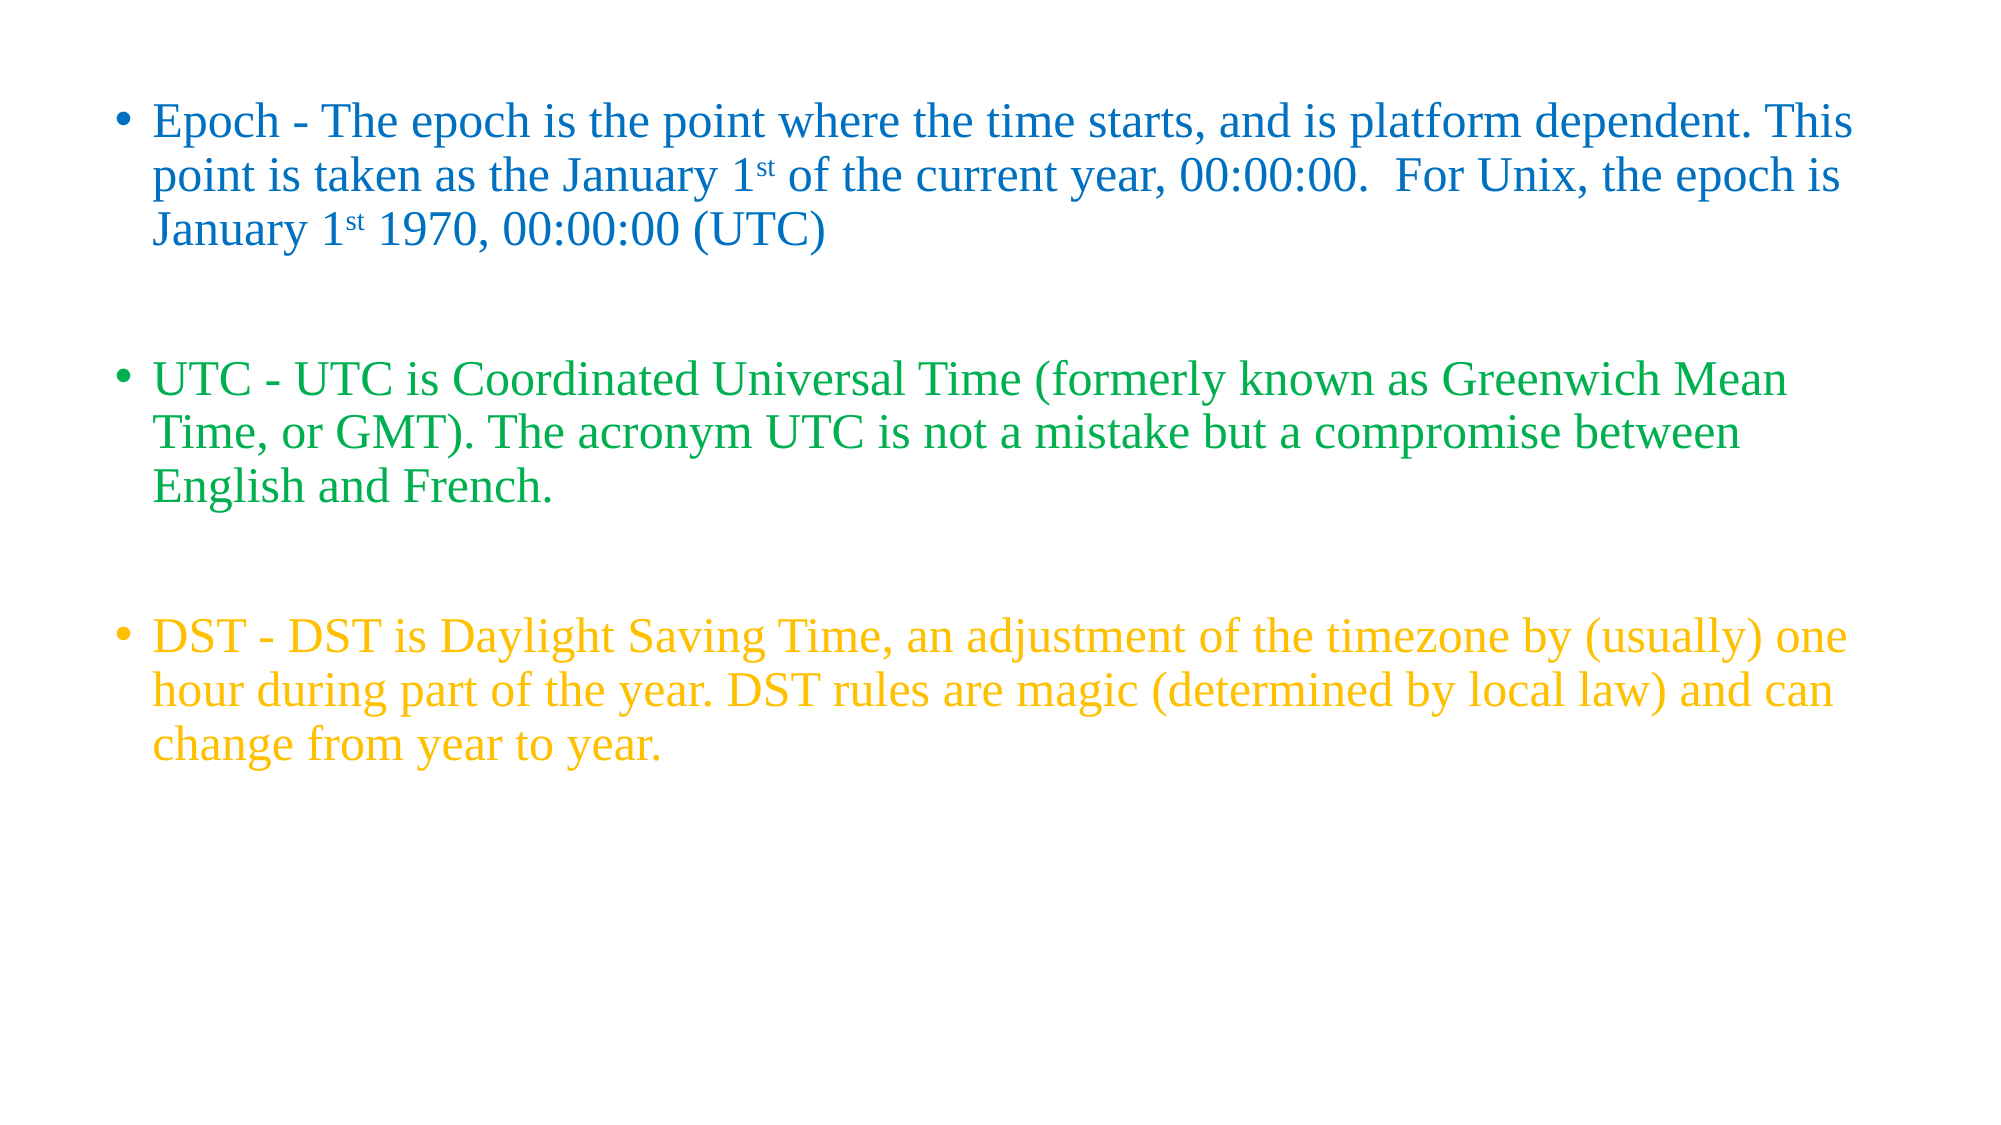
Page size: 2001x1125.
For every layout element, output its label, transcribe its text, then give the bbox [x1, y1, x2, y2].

list Epoch - The epoch is the point where the time starts, and is platform dependent. This point is taken as the January 1st of the current year, 00:00:00. For Unix, the epoch is January 1st 1970, 00:00:00 (UTC) UTC - UTC is Coordinated Universal Time (formerly known as Greenwich Mean Time, or GMT). The acronym UTC is not a mistake but a compromise between English and French. DST - DST is Daylight Saving Time, an adjustment of the timezone by (usually) one hour during part of the year. DST rules are magic (determined by local law) and can change from year to year. [99, 86, 1900, 1046]
